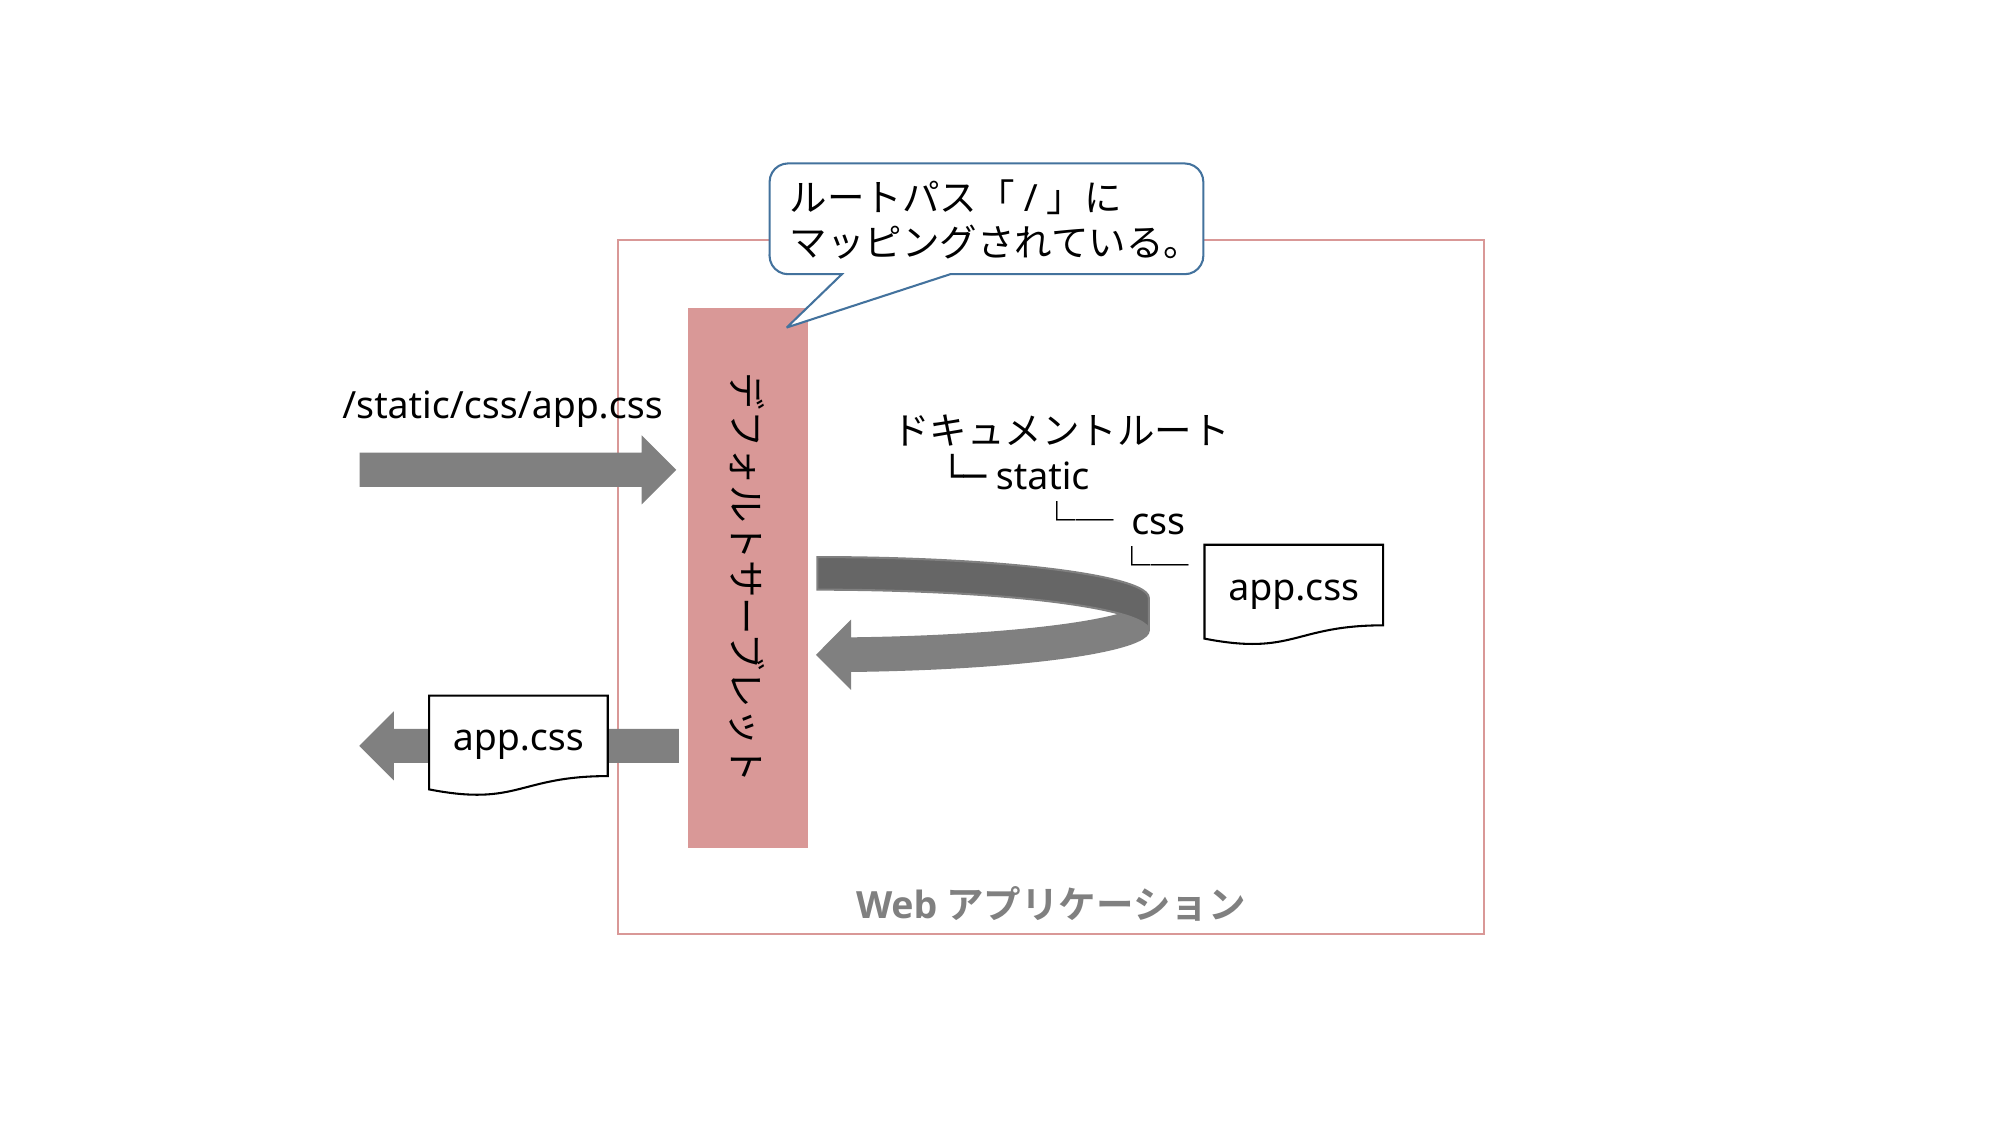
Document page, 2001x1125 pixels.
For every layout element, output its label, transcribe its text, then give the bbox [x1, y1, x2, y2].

text_box app.css [1203, 595, 1385, 646]
text_box Webアプリケーション [617, 239, 1485, 935]
text_box [609, 728, 679, 763]
text_box [359, 711, 428, 781]
text_box ルートパス「/」にマッピングされている。 [768, 162, 1205, 329]
text_box ドキュメントルート └─ static └─ css └─ [877, 399, 1396, 595]
text_box [359, 435, 677, 505]
text_box app.css [428, 694, 609, 796]
text_box /static/css/app.css [327, 374, 678, 434]
text_box [815, 556, 1150, 690]
